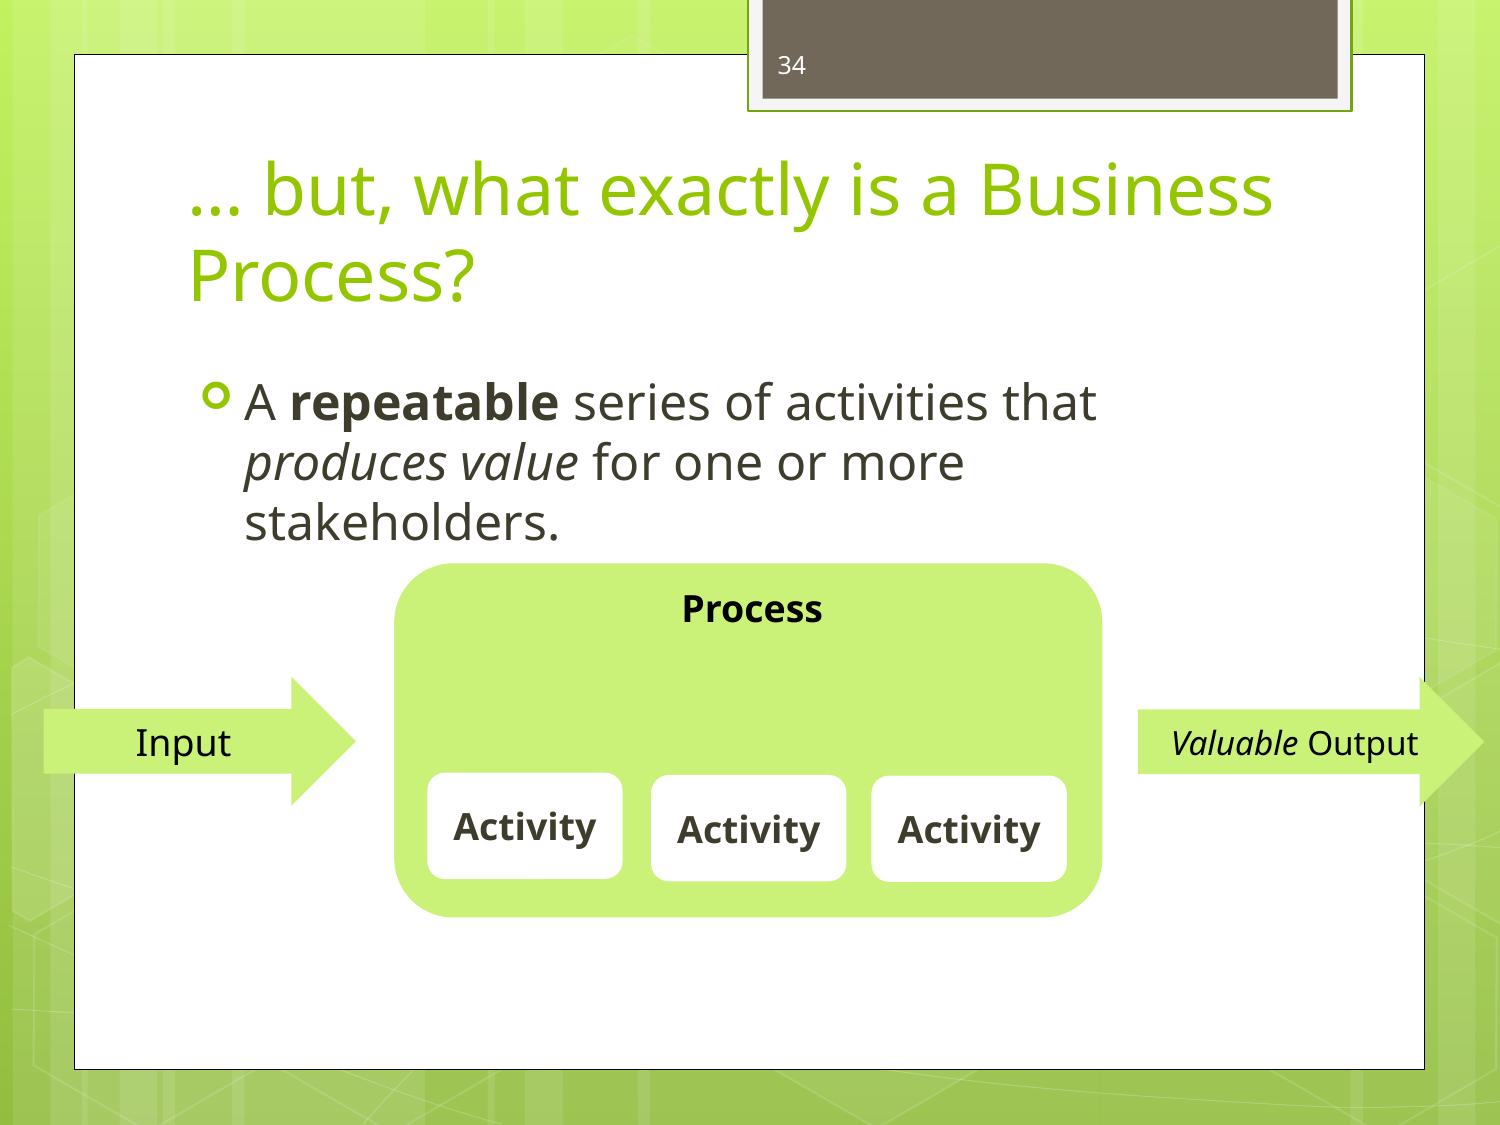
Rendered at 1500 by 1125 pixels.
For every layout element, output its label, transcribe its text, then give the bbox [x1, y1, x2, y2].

slide_number 34 [762, 36, 982, 97]
text_box Process [483, 580, 1022, 639]
text_box Activity [649, 773, 848, 883]
title … but, what exactly is a Business Process? [172, 135, 1325, 323]
text_box Activity [425, 771, 624, 881]
text_box [392, 562, 1104, 919]
text_box Input [42, 675, 357, 808]
text_box Activity [870, 774, 1069, 884]
list A repeatable series of activities that produces value for one or more stakeholders. [173, 293, 1285, 869]
text_box Valuable Output [1136, 676, 1486, 808]
